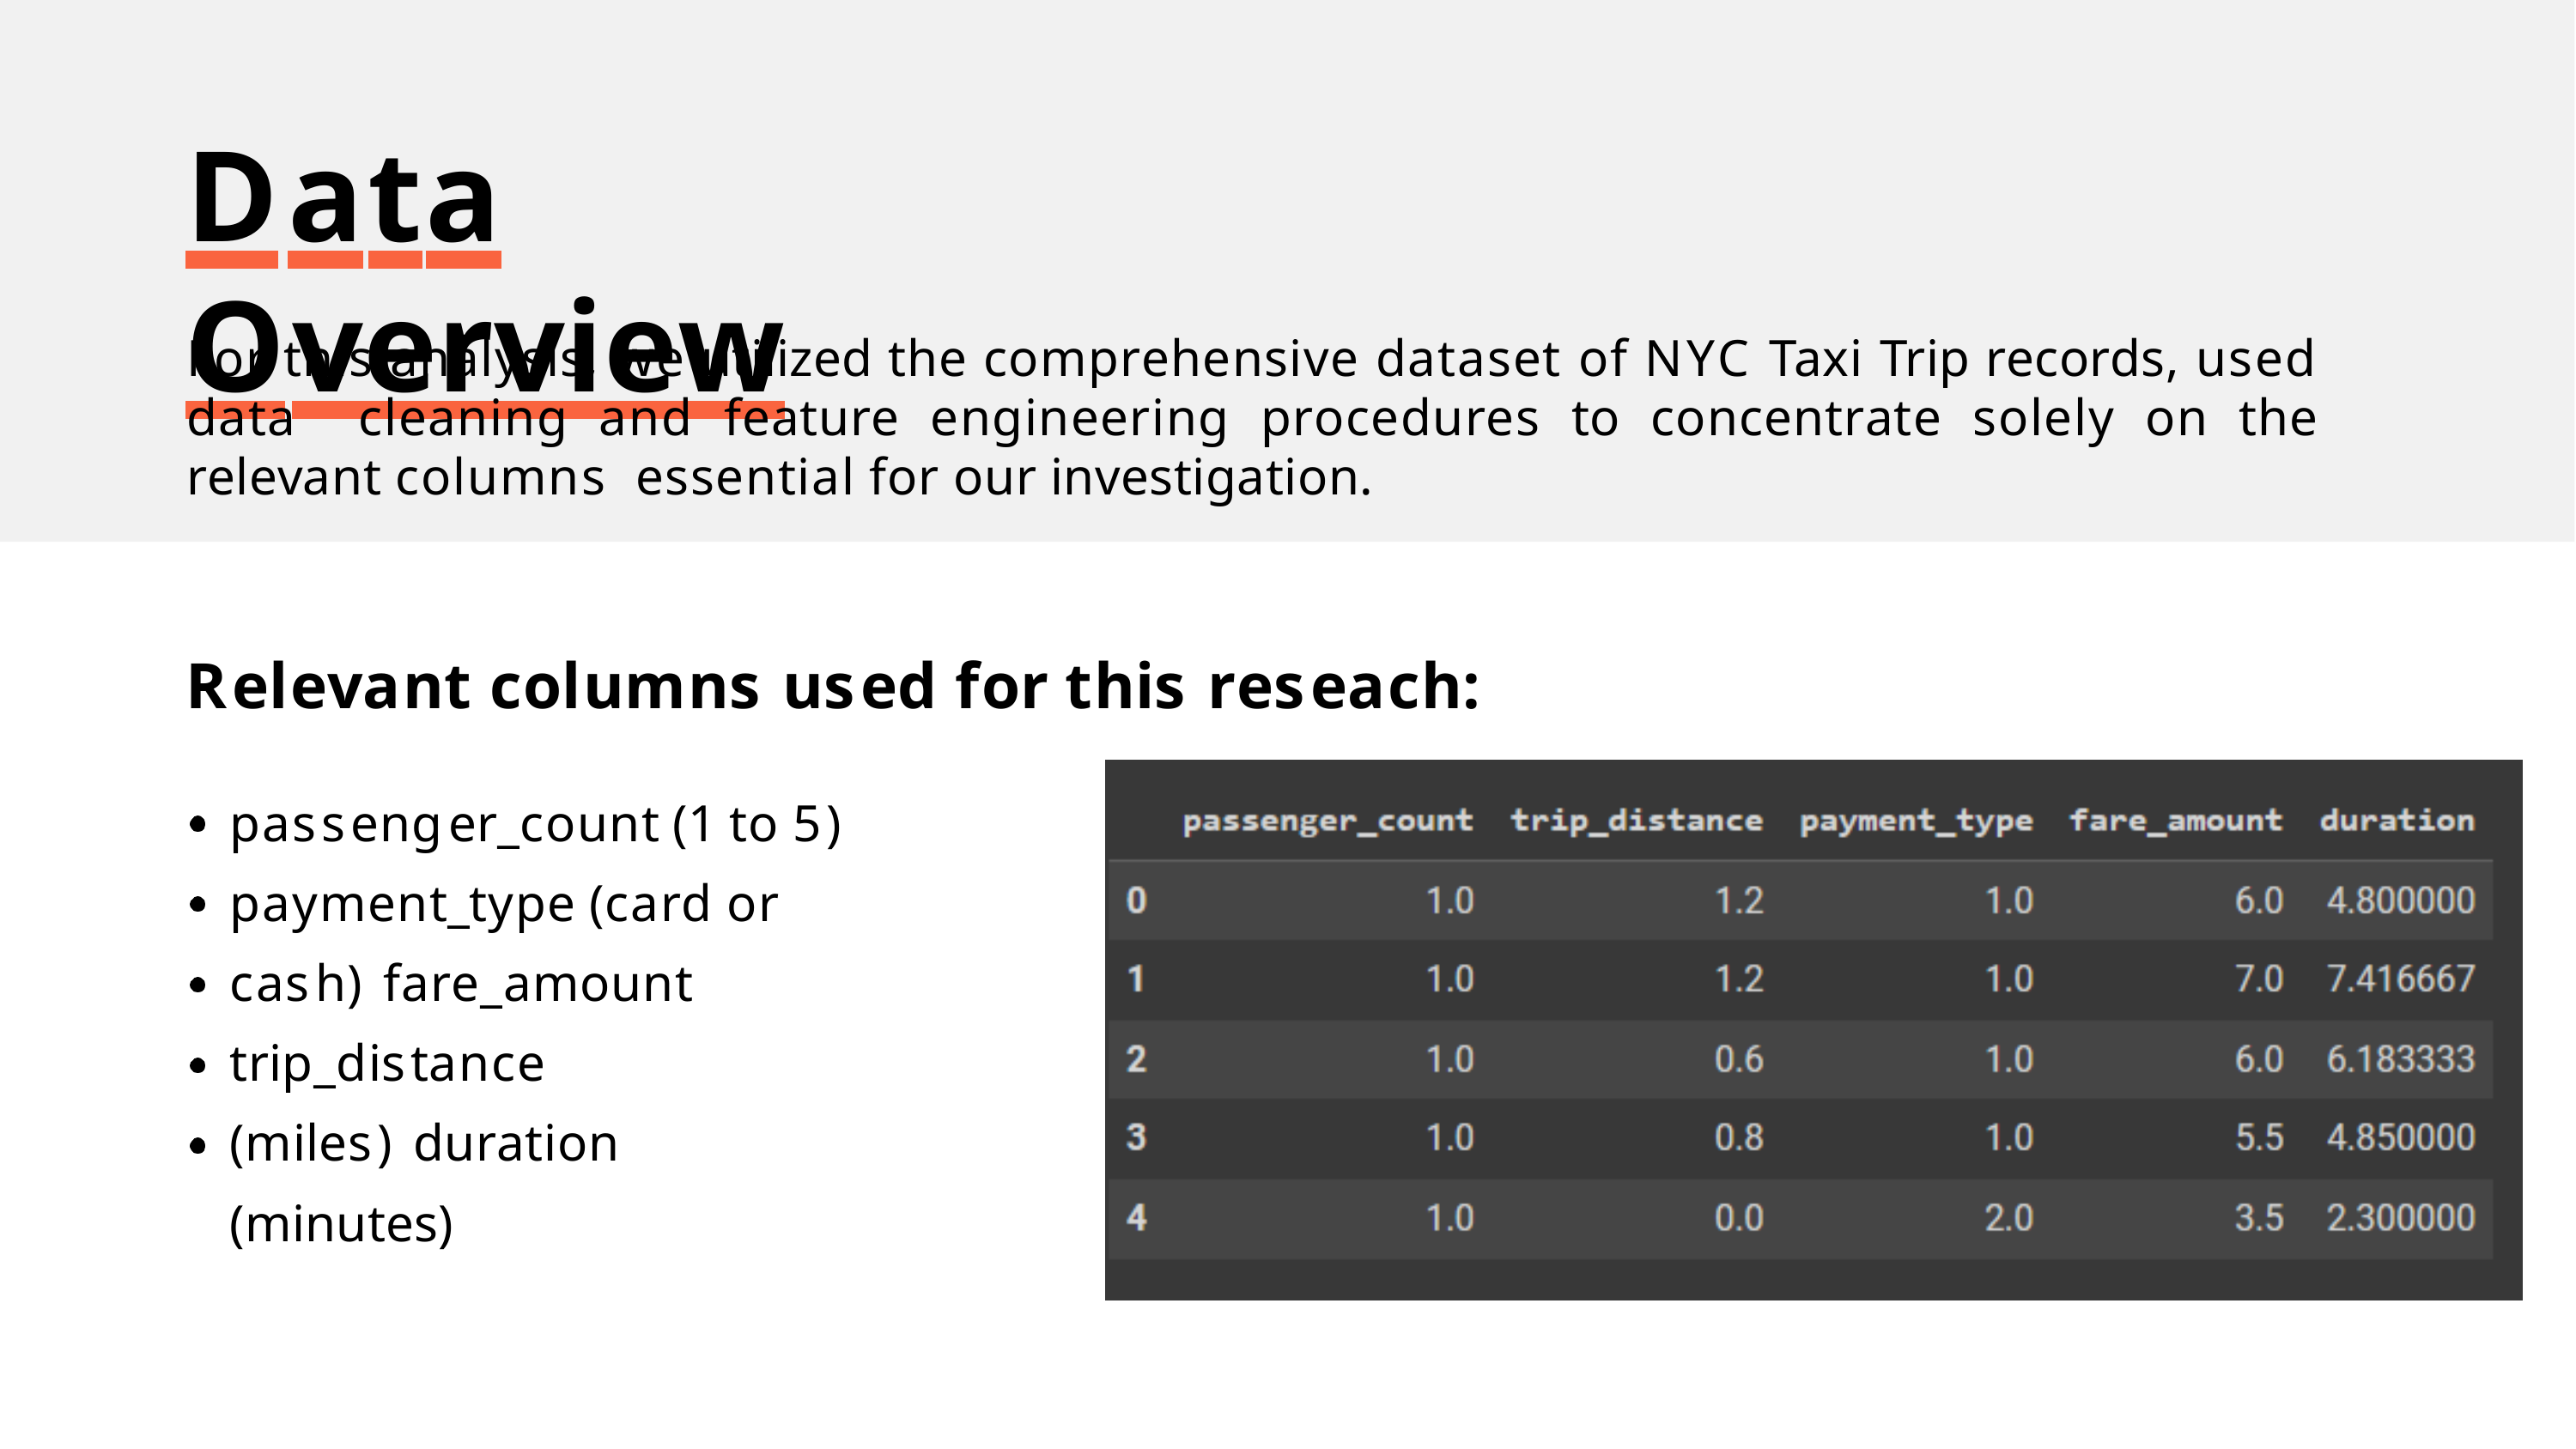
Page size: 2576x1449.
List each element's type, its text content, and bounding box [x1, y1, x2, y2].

picture [190, 1057, 206, 1073]
title Data Overview [184, 114, 1054, 323]
text_box For this analysis, we utilized the comprehensive dataset of NYC Taxi Trip records, used data cleaning and feature engineering procedures to concentrate solely on the relevant columns essential for our investigation. Relevant columns used for this reseach: passenger_count (1 to 5) payment_type (card or cash) fare_amount trip_distance (miles) duration (minutes) [184, 323, 2319, 1252]
picture [1105, 760, 2523, 1300]
text_box [0, 0, 2575, 543]
picture [190, 896, 206, 912]
picture [190, 977, 206, 992]
picture [190, 815, 206, 832]
picture [190, 1137, 206, 1154]
